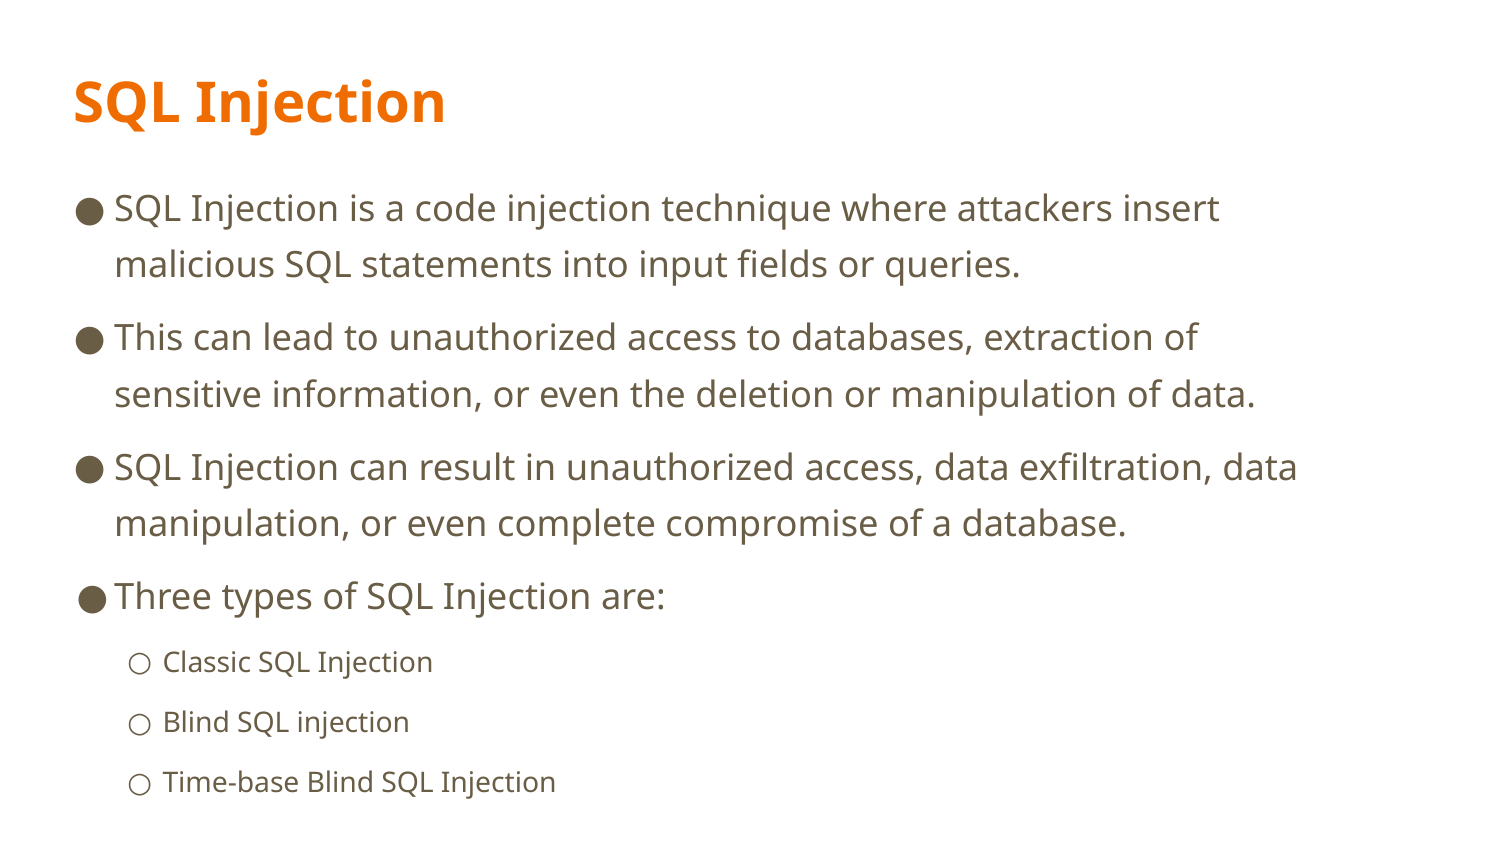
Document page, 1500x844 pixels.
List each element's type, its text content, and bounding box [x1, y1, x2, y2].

list SQL Injection is a code injection technique where attackers insert malicious SQL statements into input fields or queries. This can lead to unauthorized access to databases, extraction of sensitive information, or even the deletion or manipulation of data. SQL Injection can result in unauthorized access, data exfiltration, data manipulation, or even complete compromise of a database. Three types of SQL Injection are: Classic SQL Injection Blind SQL injection Time-base Blind SQL Injection [62, 169, 1343, 809]
title SQL Injection [62, 56, 1253, 169]
